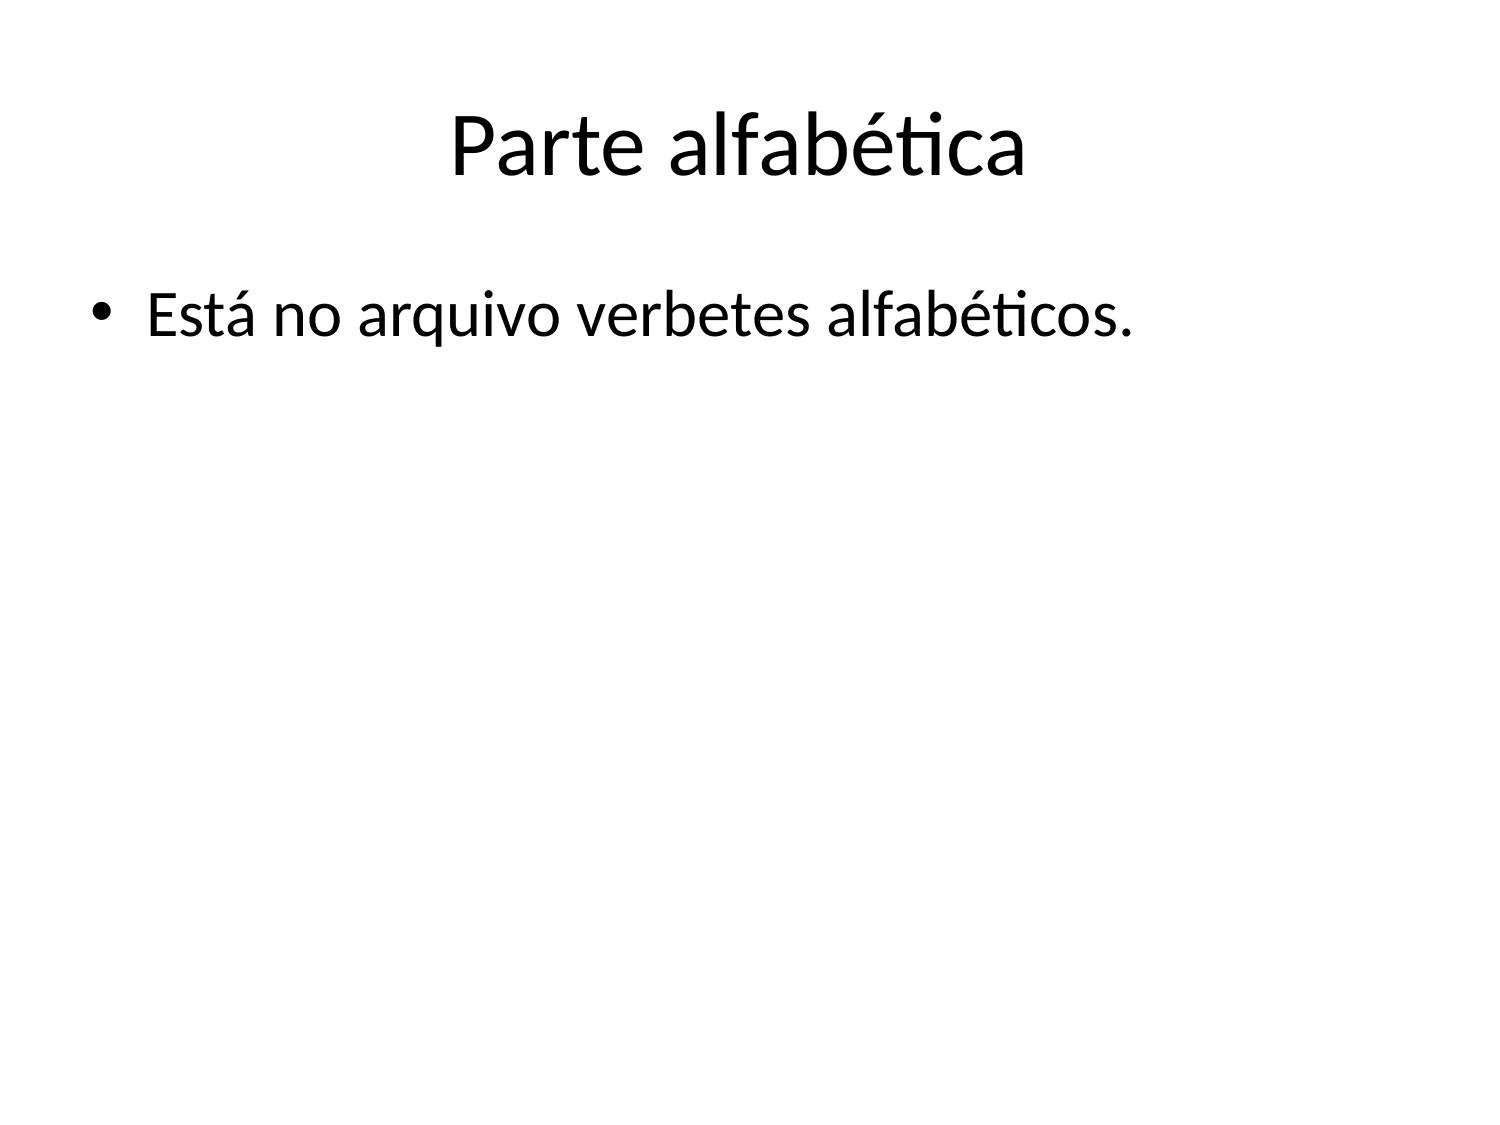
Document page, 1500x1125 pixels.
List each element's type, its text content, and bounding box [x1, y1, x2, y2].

title Parte alfabética [75, 45, 1425, 233]
list Está no arquivo verbetes alfabéticos. [75, 262, 1425, 1005]
